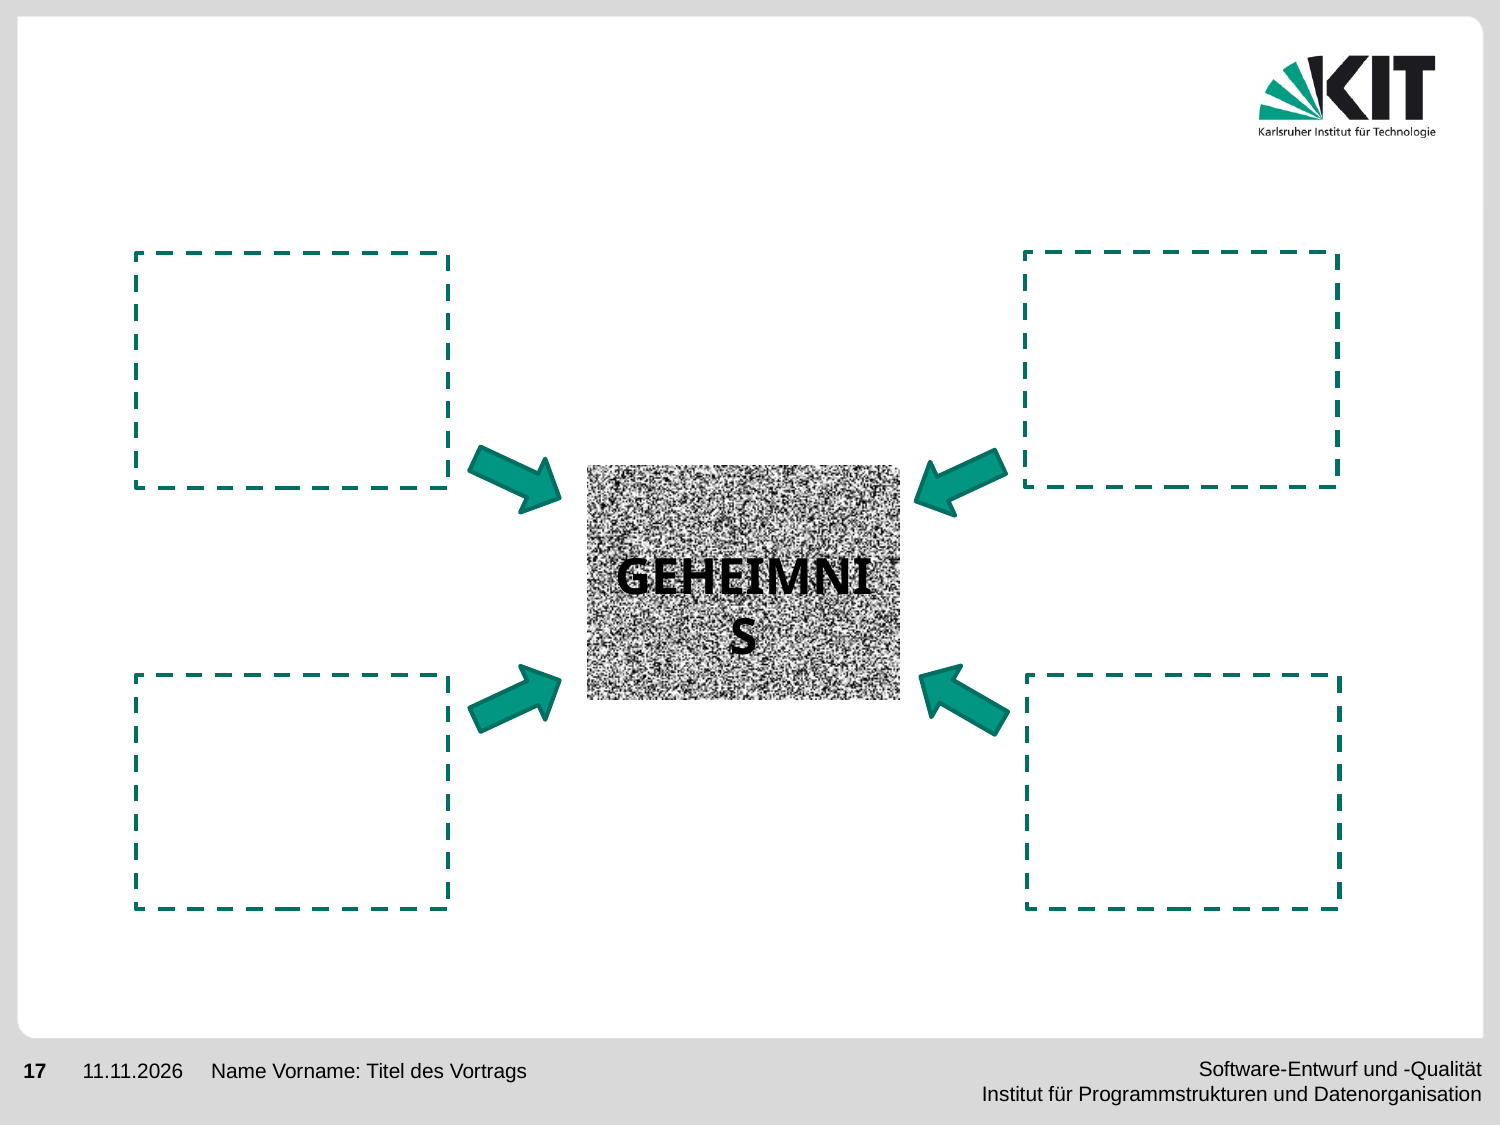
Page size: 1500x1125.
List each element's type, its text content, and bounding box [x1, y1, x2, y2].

text_box [1025, 673, 1342, 911]
text_box [1023, 250, 1340, 489]
text_box [134, 673, 450, 911]
text_box [913, 447, 1008, 518]
text_box [467, 663, 562, 734]
text_box [918, 663, 1010, 737]
text_box [134, 251, 450, 490]
footer Name Vorname: Titel des Vortrags [211, 1056, 957, 1117]
picture [0, 0, 1500, 1125]
text_box [467, 444, 562, 515]
